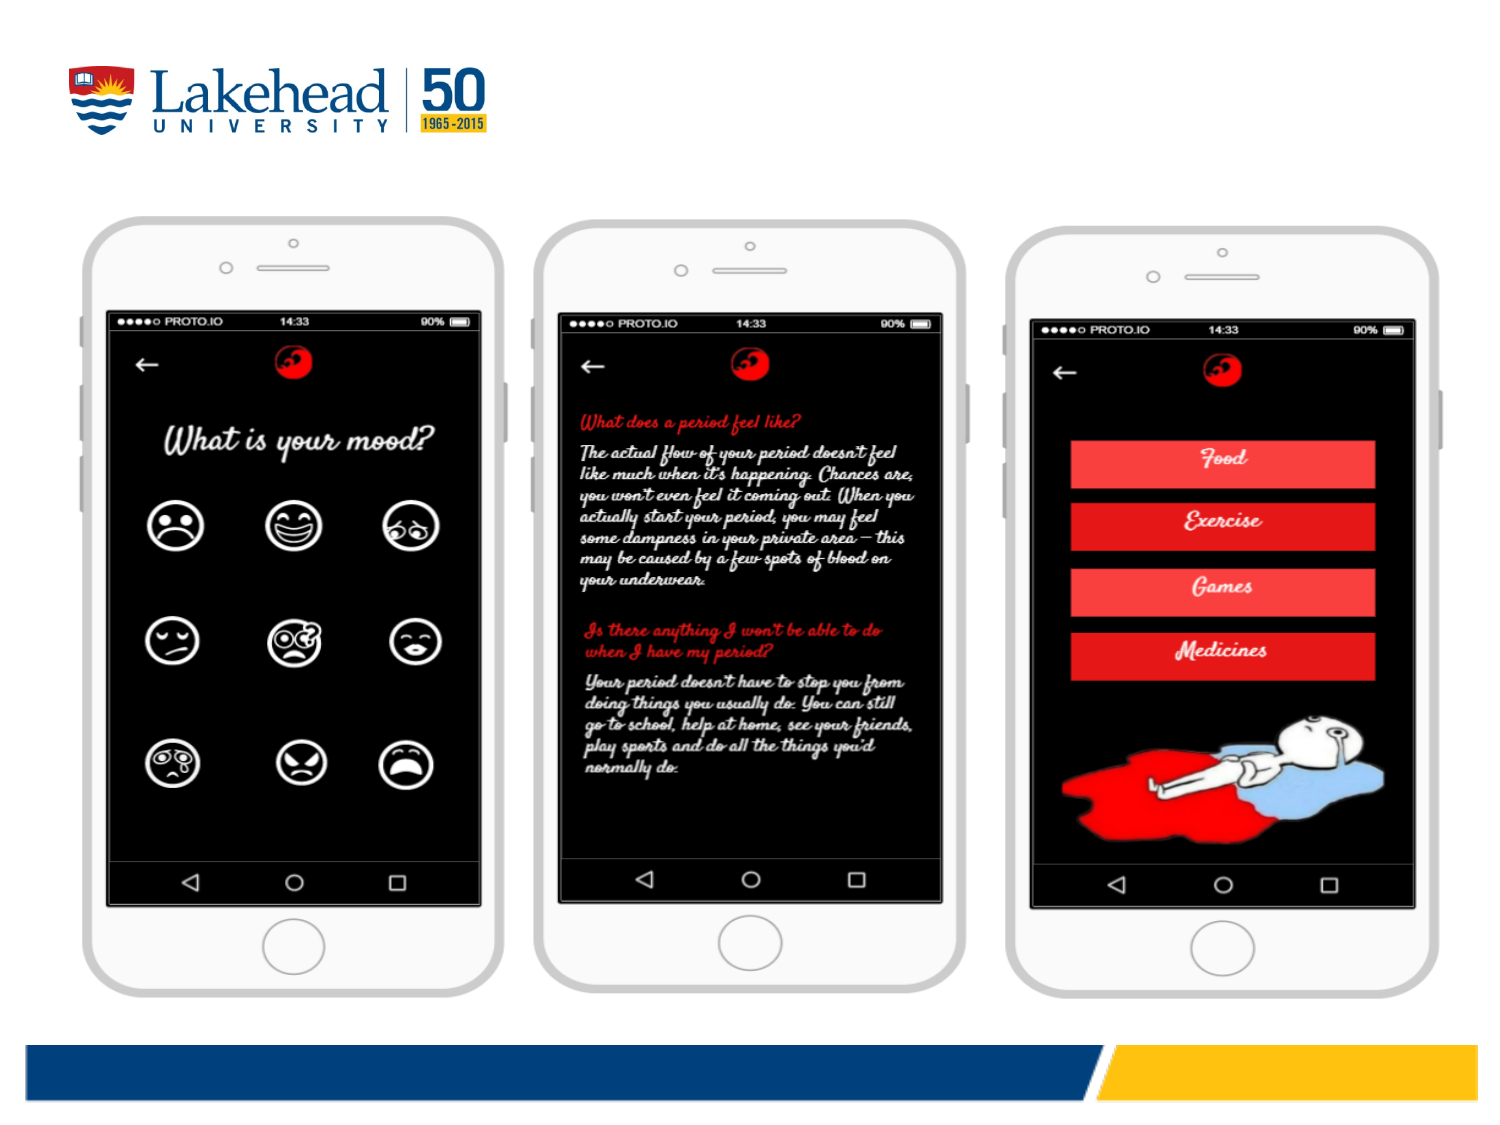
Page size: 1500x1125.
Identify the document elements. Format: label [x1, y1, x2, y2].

picture [998, 213, 1447, 1004]
picture [67, 213, 524, 1004]
picture [525, 213, 974, 1004]
picture [69, 66, 487, 135]
picture [24, 1045, 1478, 1105]
